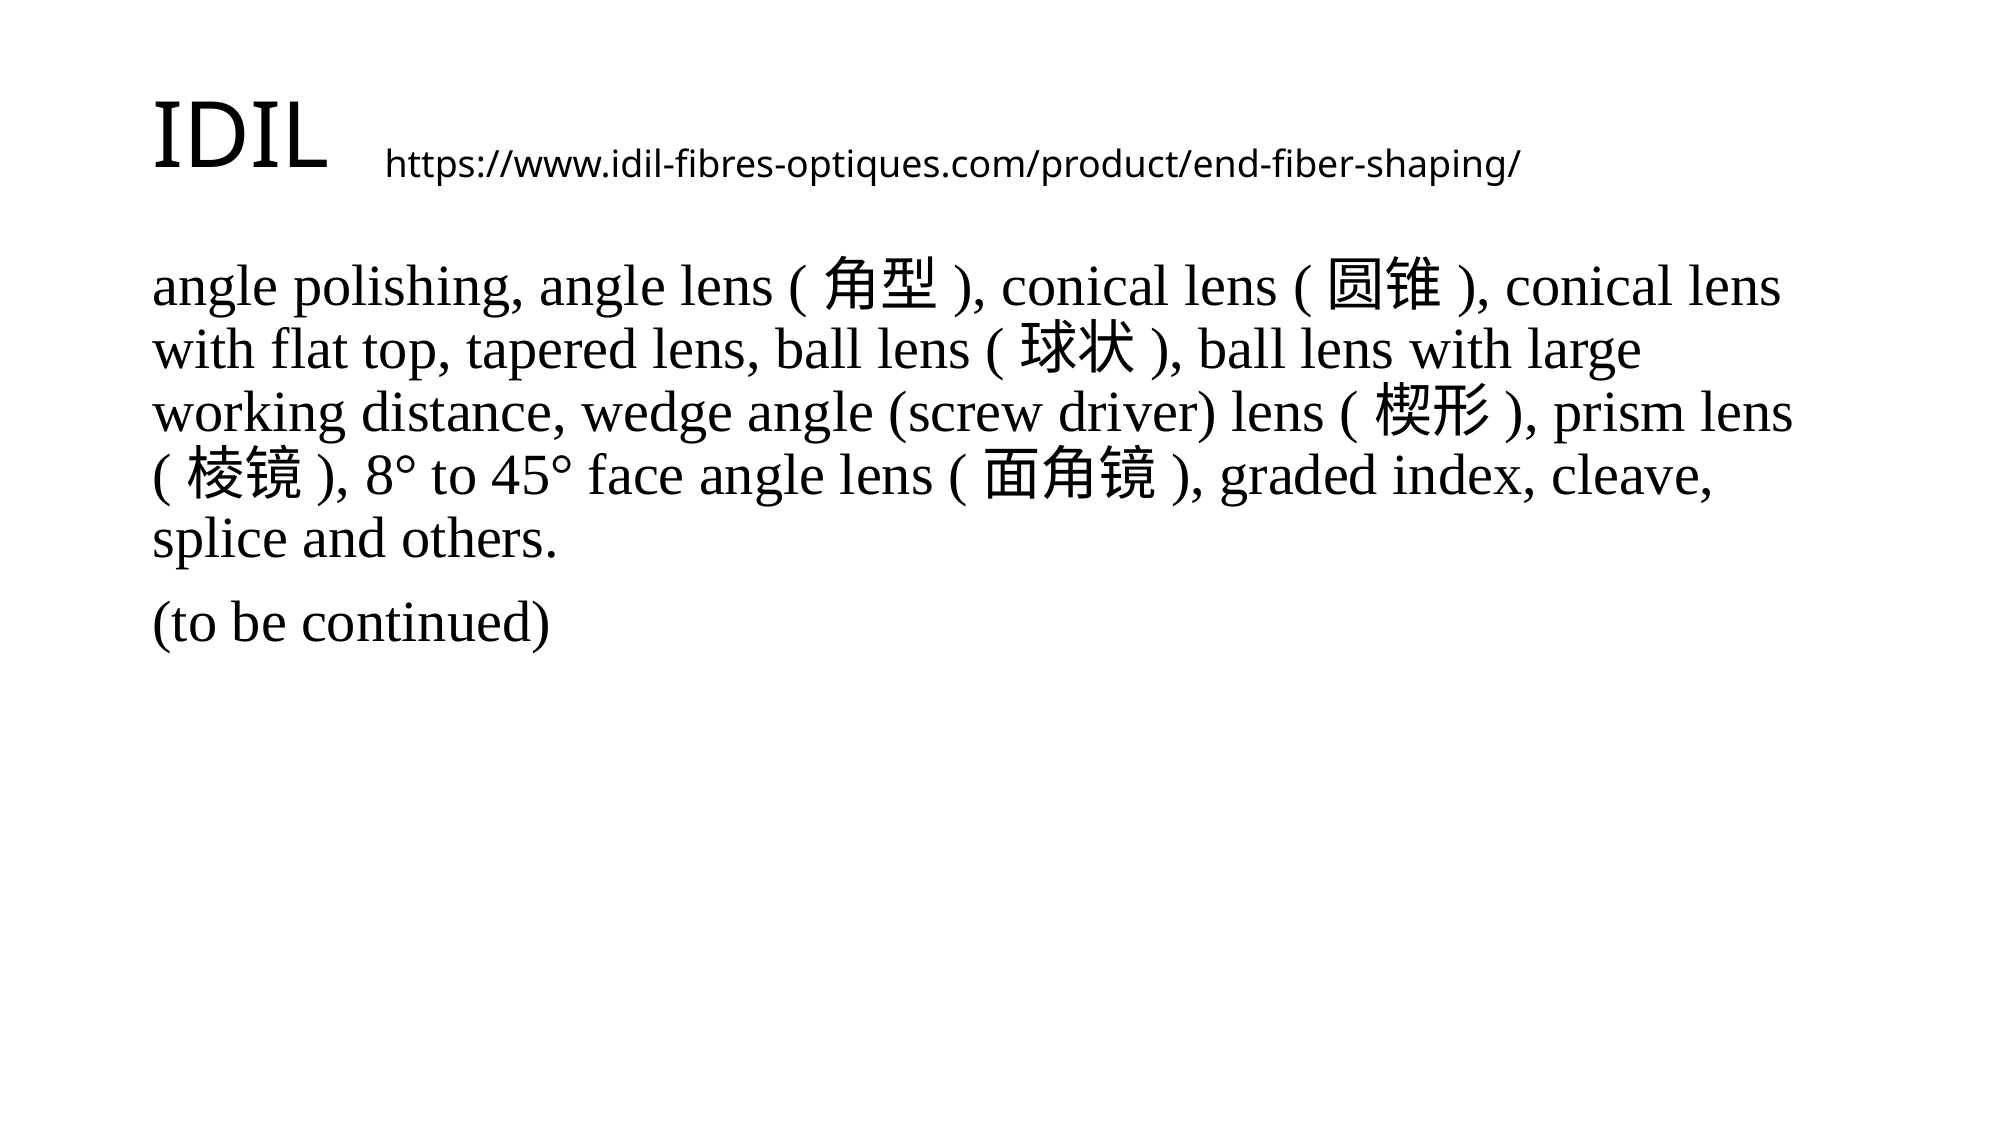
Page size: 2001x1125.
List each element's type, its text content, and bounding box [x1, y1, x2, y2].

text_box https://www.idil-fibres-optiques.com/product/end-fiber-shaping/ [369, 137, 1538, 193]
list angle polishing, angle lens (角型), conical lens (圆锥), conical lens with flat top, tapered lens, ball lens (球状), ball lens with large working distance, wedge angle (screw driver) lens (楔形), prism lens (棱镜), 8° to 45° face angle lens (面角镜), graded index, cleave, splice and others. (to be continued) [137, 247, 1863, 1092]
title IDIL [137, 59, 1863, 216]
